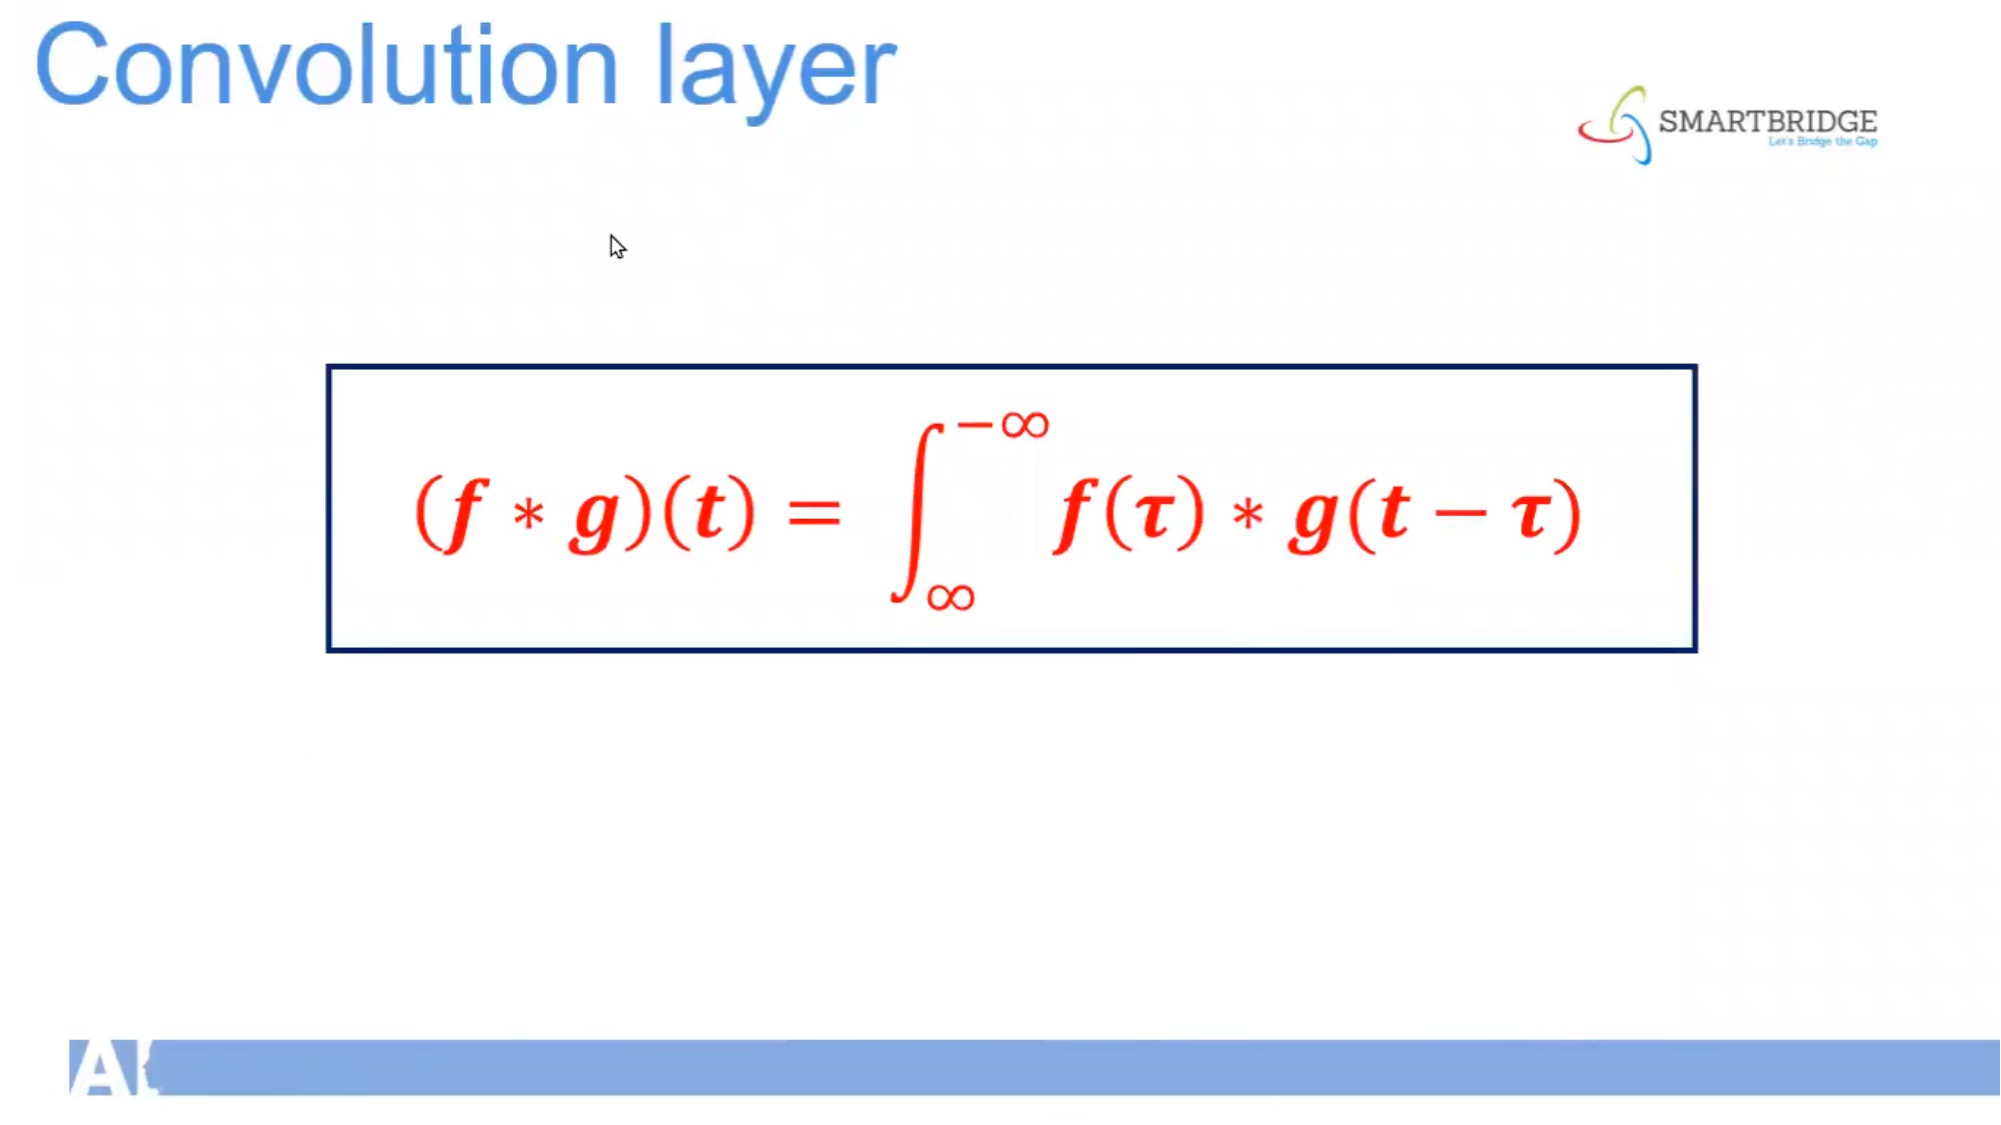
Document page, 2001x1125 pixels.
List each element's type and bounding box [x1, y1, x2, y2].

list [17, 0, 2000, 1122]
